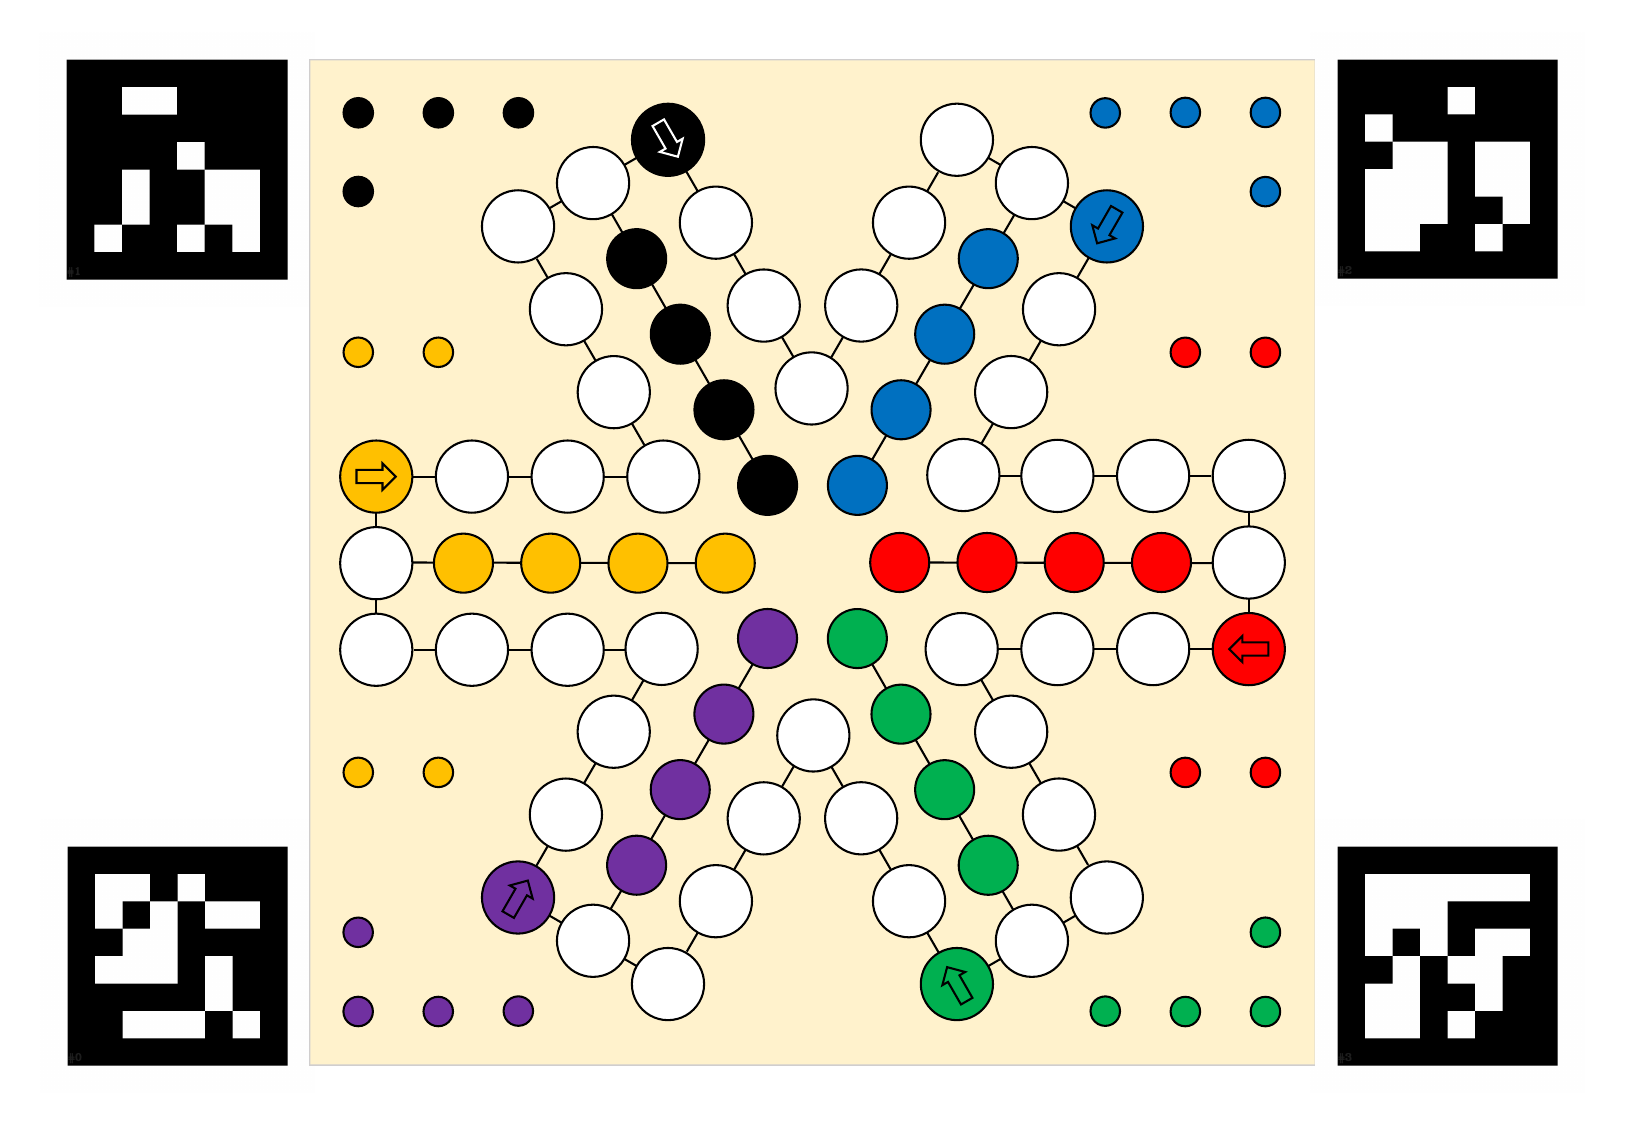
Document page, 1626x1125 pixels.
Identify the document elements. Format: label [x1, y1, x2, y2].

text_box [310, 60, 1315, 1065]
picture [40, 819, 315, 1093]
picture [1310, 819, 1585, 1093]
picture [1310, 32, 1585, 306]
picture [39, 32, 315, 307]
